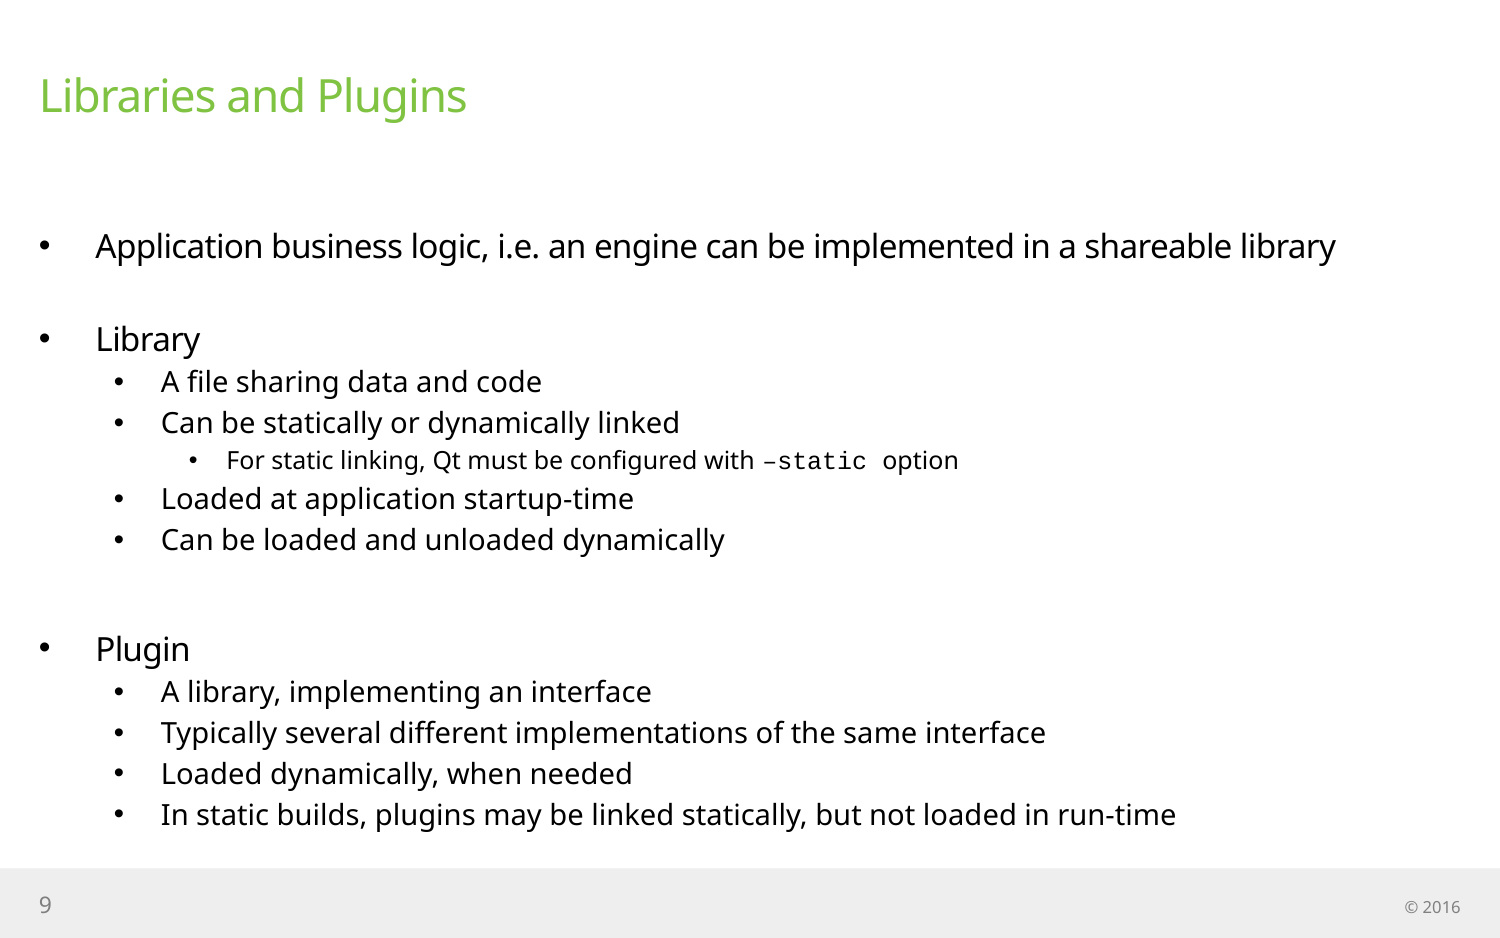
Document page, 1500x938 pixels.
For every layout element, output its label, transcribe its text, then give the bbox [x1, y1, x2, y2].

footer © 2016 [1188, 896, 1461, 917]
slide_number 9 [39, 892, 410, 921]
list Application business logic, i.e. an engine can be implemented in a shareable library Library A file sharing data and code Can be statically or dynamically linked For static linking, Qt must be configured with –static option Loaded at application startup-time Can be loaded and unloaded dynamically Plugin A library, implementing an interface Typically several different implementations of the same interface Loaded dynamically, when needed In static builds, plugins may be linked statically, but not loaded in run-time [39, 224, 1471, 846]
title Libraries and Plugins [39, 66, 1052, 195]
